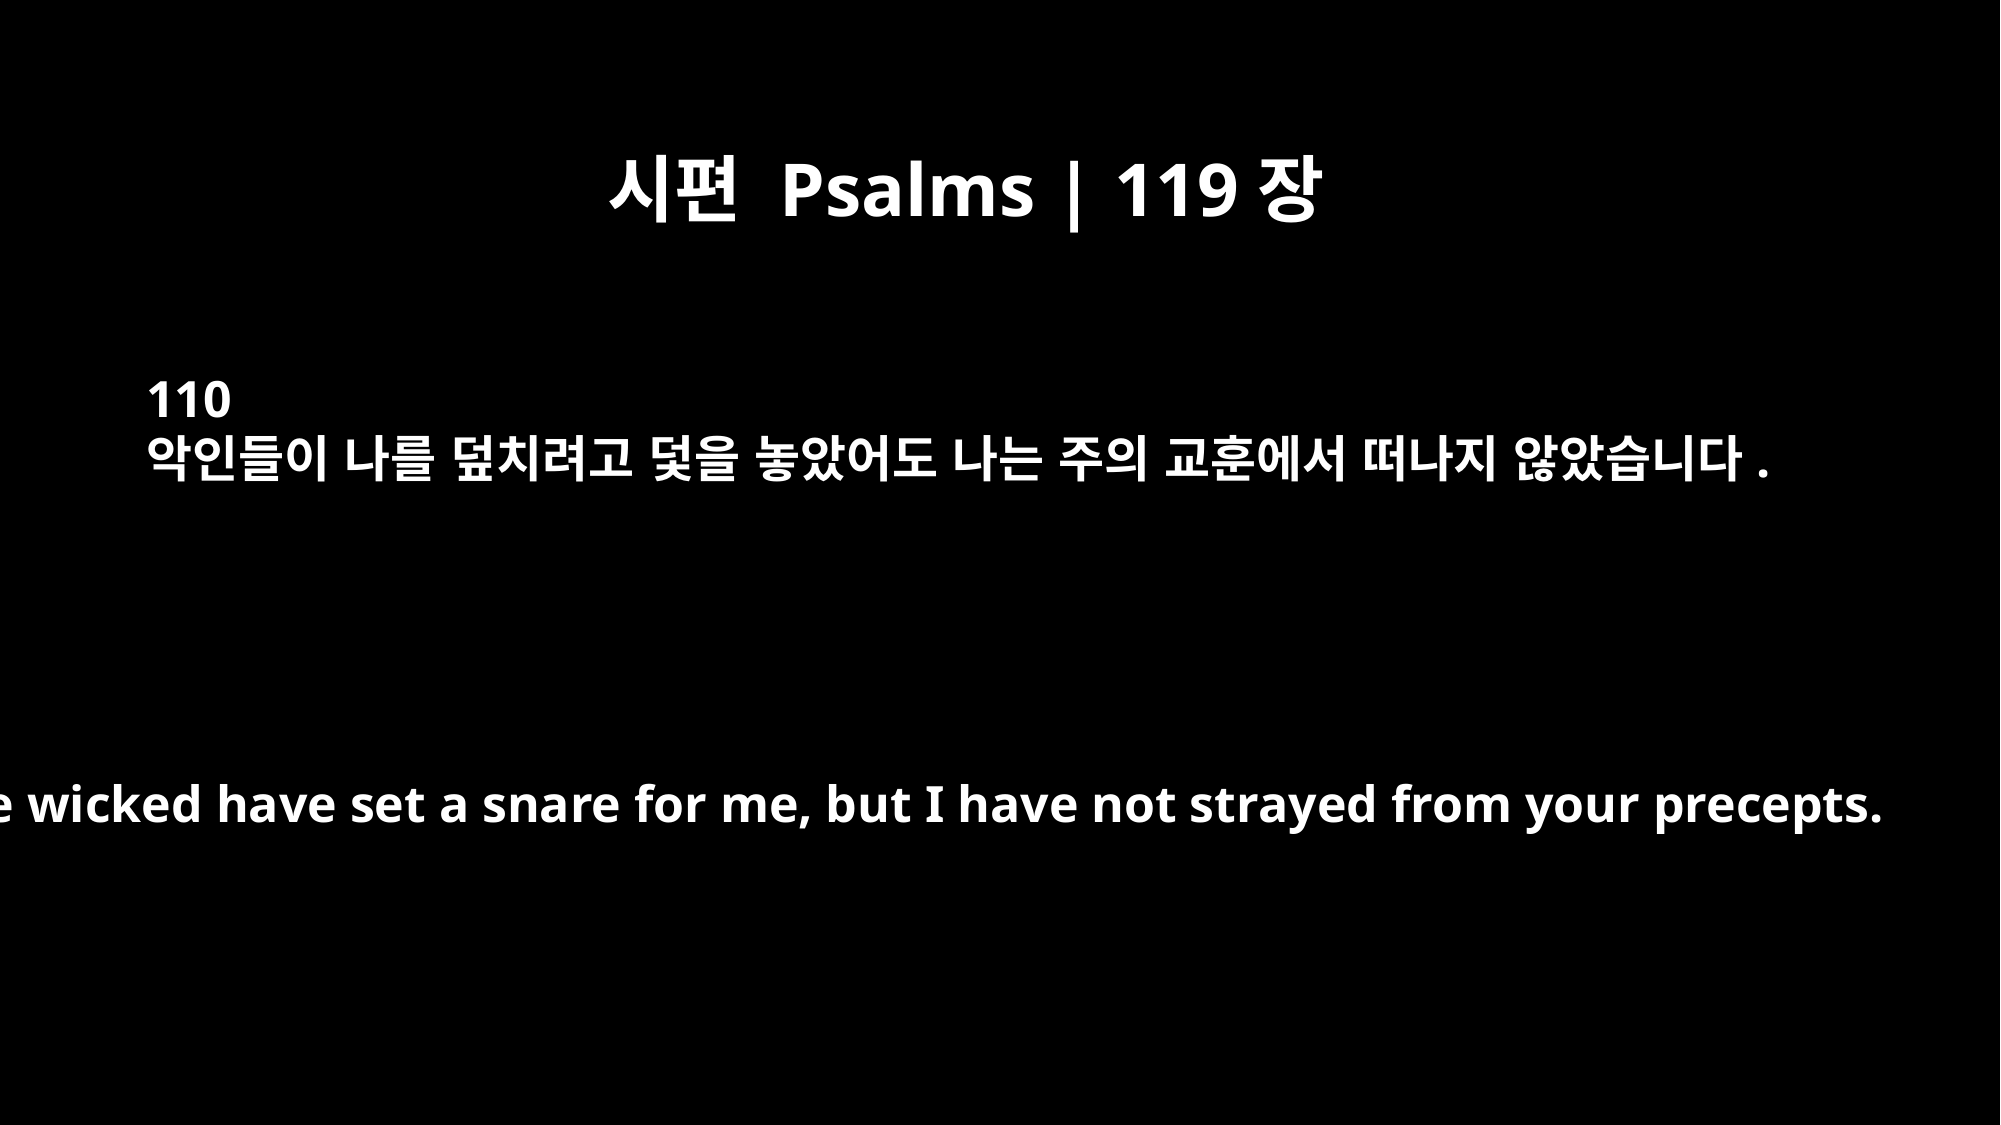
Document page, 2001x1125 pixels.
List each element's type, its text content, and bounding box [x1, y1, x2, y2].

text_box 시편 Psalms | 119장 [592, 136, 1340, 239]
text_box 110 악인들이 나를 덮치려고 덫을 놓았어도 나는 주의 교훈에서 떠나지 않았습니다. [131, 359, 1786, 495]
text_box The wicked have set a snare for me, but I have not strayed from your precepts. [0, 764, 1900, 840]
